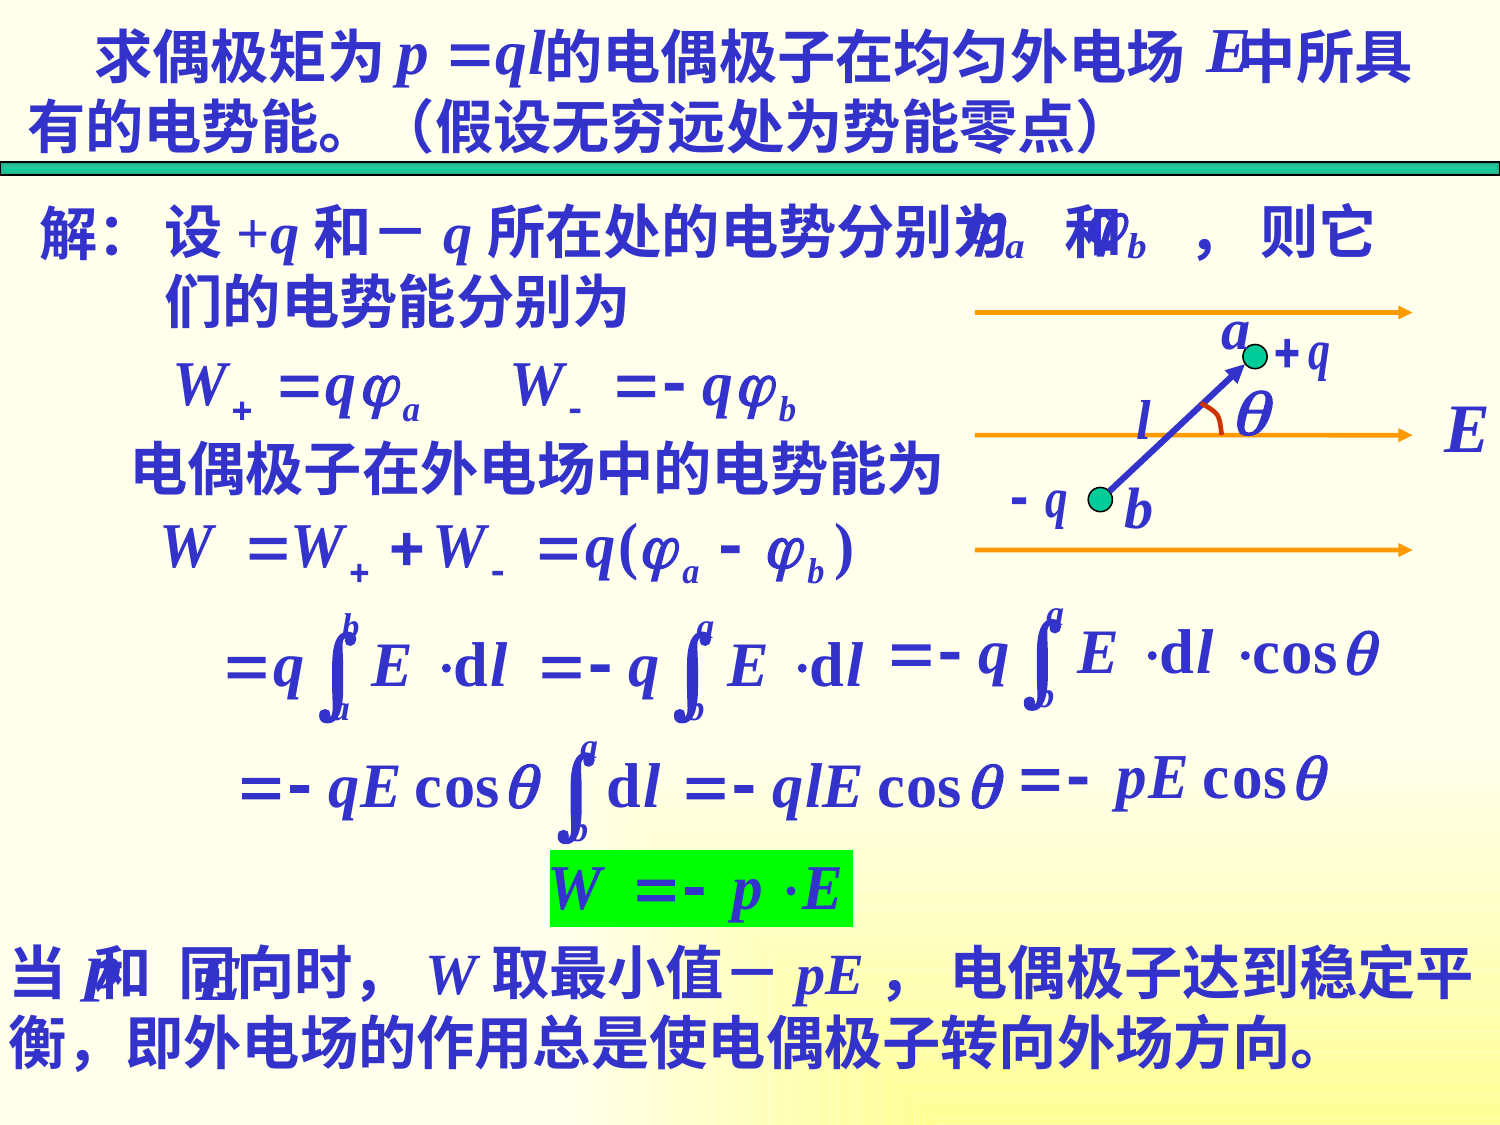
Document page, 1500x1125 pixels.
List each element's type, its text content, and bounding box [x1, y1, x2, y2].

text_box [1479, 162, 1500, 175]
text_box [149, 187, 1426, 343]
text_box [12, 12, 1478, 168]
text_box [218, 603, 879, 726]
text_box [162, 512, 858, 588]
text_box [512, 349, 801, 426]
text_box 解： [24, 189, 145, 275]
text_box [0, 162, 10, 175]
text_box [1012, 749, 1338, 817]
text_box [0, 928, 1500, 1084]
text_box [232, 724, 1012, 846]
text_box 电偶极子在外电场中的电势能为 [114, 425, 960, 510]
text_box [882, 591, 1387, 713]
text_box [549, 849, 854, 926]
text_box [174, 349, 426, 426]
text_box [974, 283, 1498, 551]
